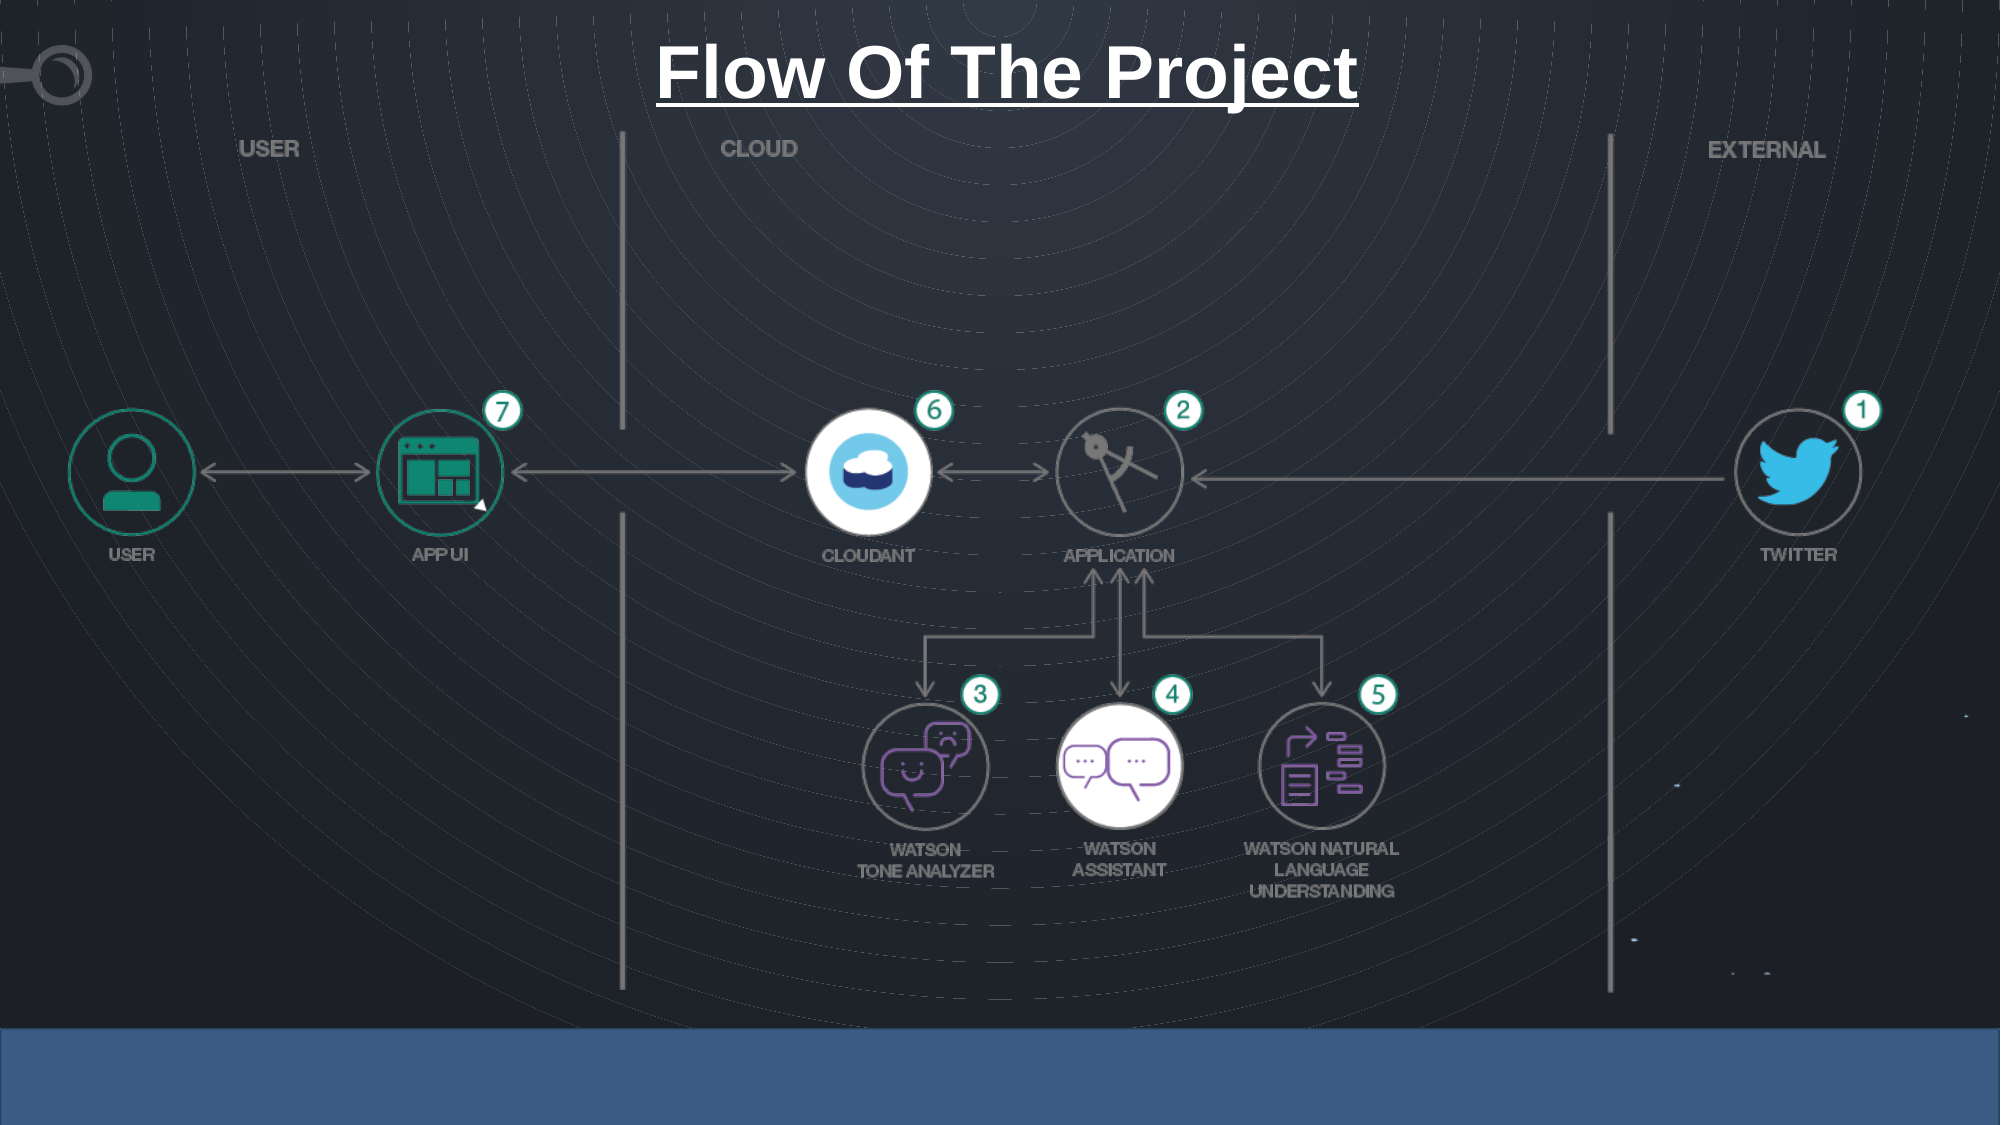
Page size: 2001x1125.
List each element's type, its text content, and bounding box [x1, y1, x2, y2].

title Flow Of The Project [137, 26, 1863, 124]
picture [0, 124, 1997, 1001]
picture [0, 1028, 2000, 1125]
